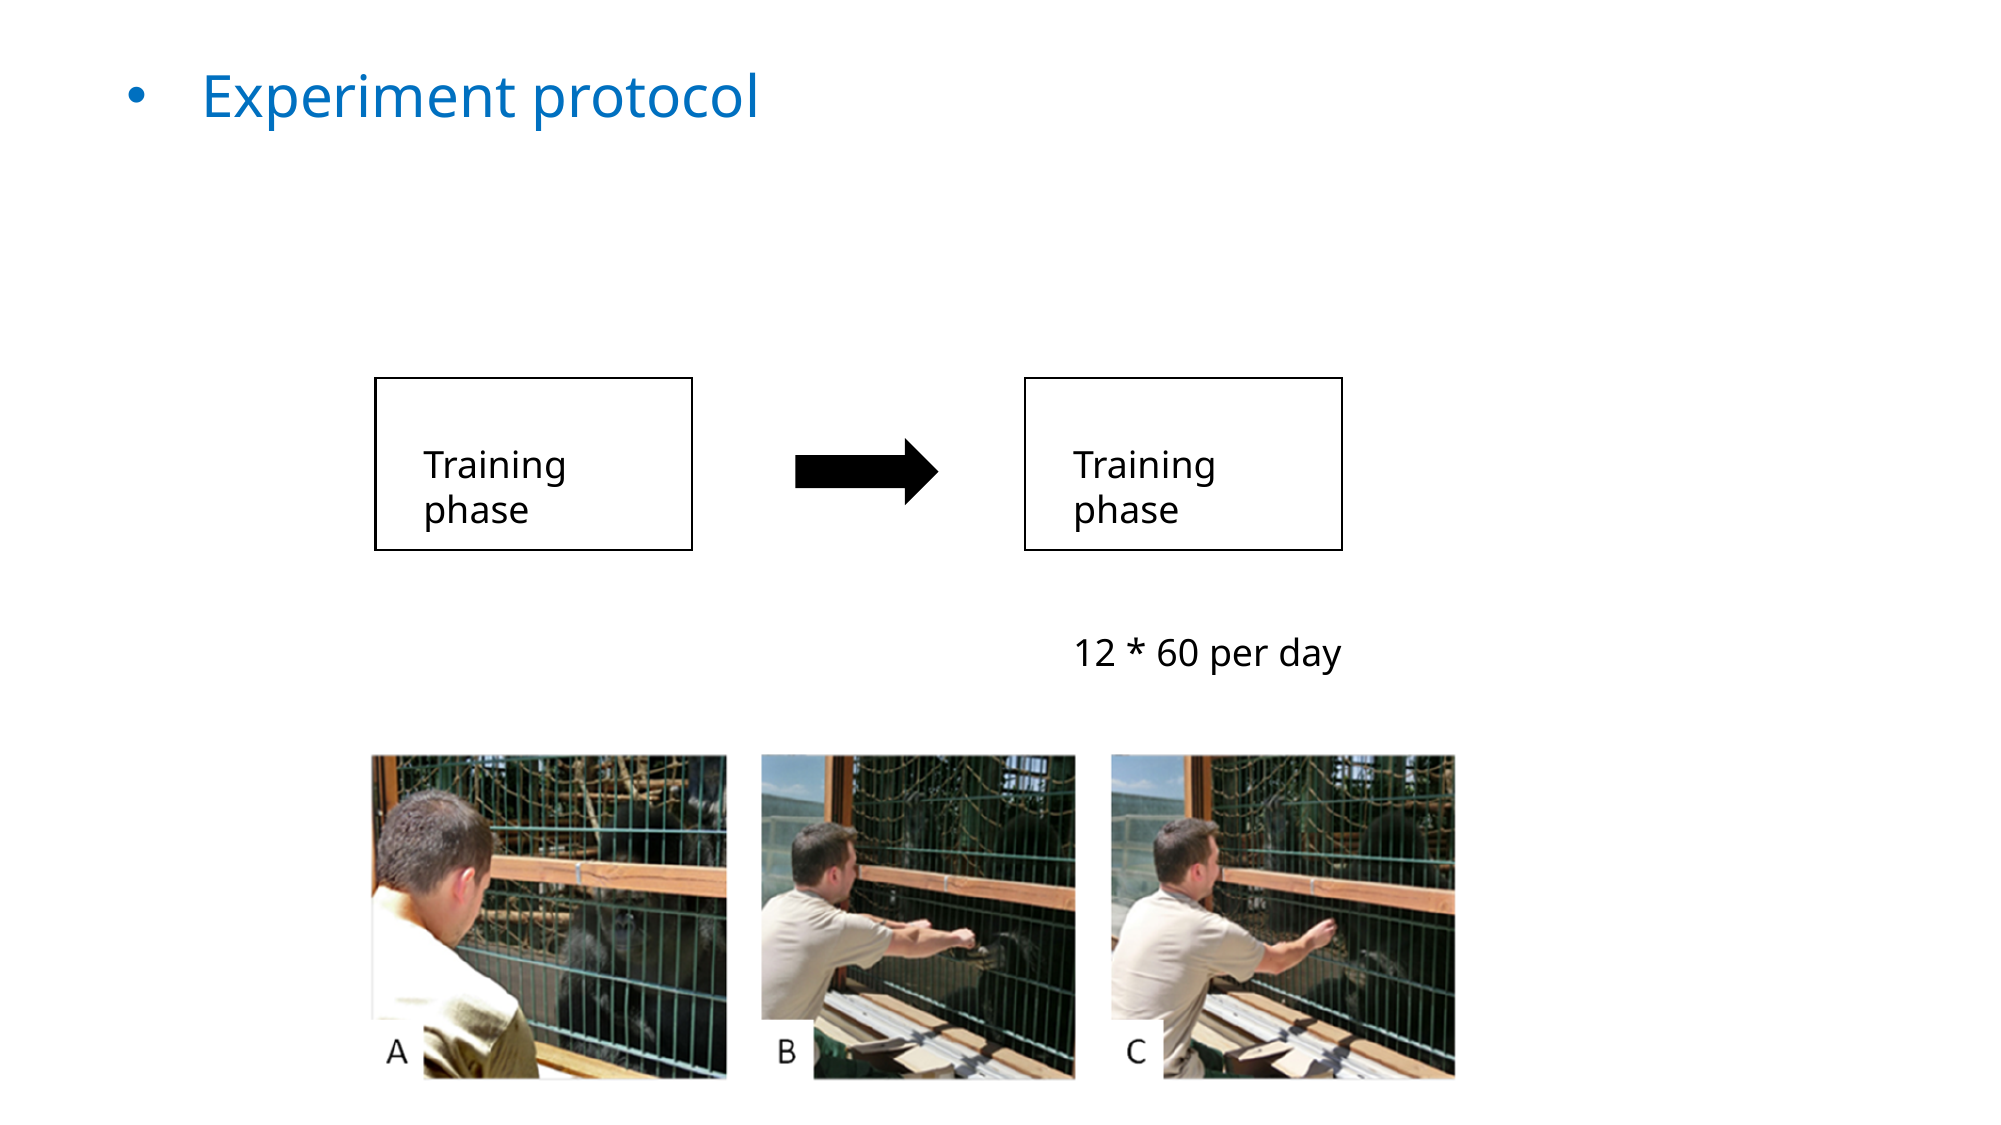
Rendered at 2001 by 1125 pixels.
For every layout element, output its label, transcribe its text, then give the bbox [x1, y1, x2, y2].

text_box [795, 438, 939, 506]
text_box 12 * 60 per day [1058, 621, 1441, 681]
text_box Training phase [1058, 433, 1327, 539]
text_box [1024, 377, 1343, 551]
text_box [374, 377, 693, 551]
text_box Training phase [408, 433, 677, 539]
text_box Experiment protocol [111, 51, 1763, 137]
picture [363, 752, 1461, 1091]
